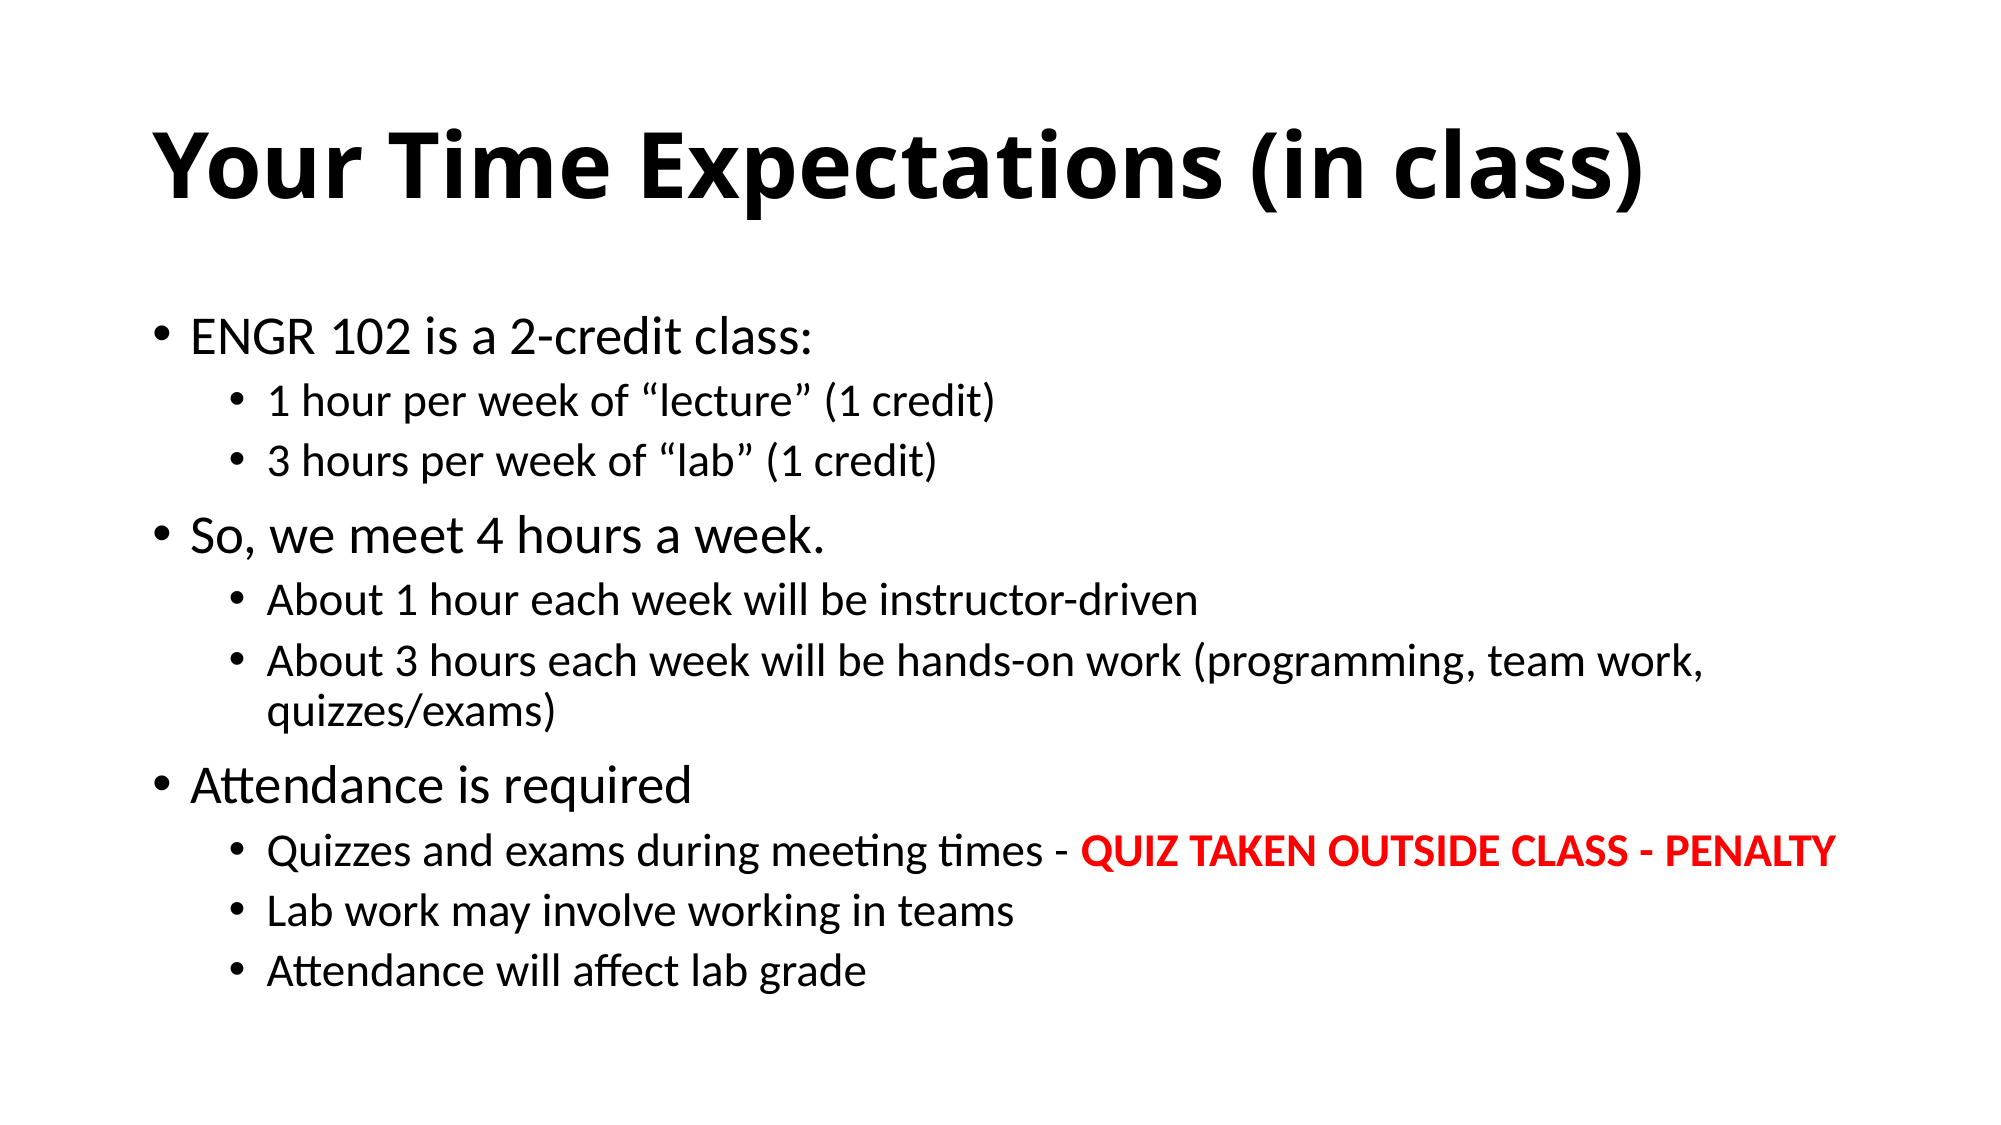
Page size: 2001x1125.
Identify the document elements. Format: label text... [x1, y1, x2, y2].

list ENGR 102 is a 2-credit class: 1 hour per week of “lecture” (1 credit) 3 hours per week of “lab” (1 credit) So, we meet 4 hours a week. About 1 hour each week will be instructor-driven About 3 hours each week will be hands-on work (programming, team work, quizzes/exams) Attendance is required Quizzes and exams during meeting times - QUIZ TAKEN OUTSIDE CLASS - PENALTY Lab work may involve working in teams Attendance will affect lab grade [137, 299, 1863, 1014]
title Your Time Expectations (in class) [137, 59, 1863, 278]
